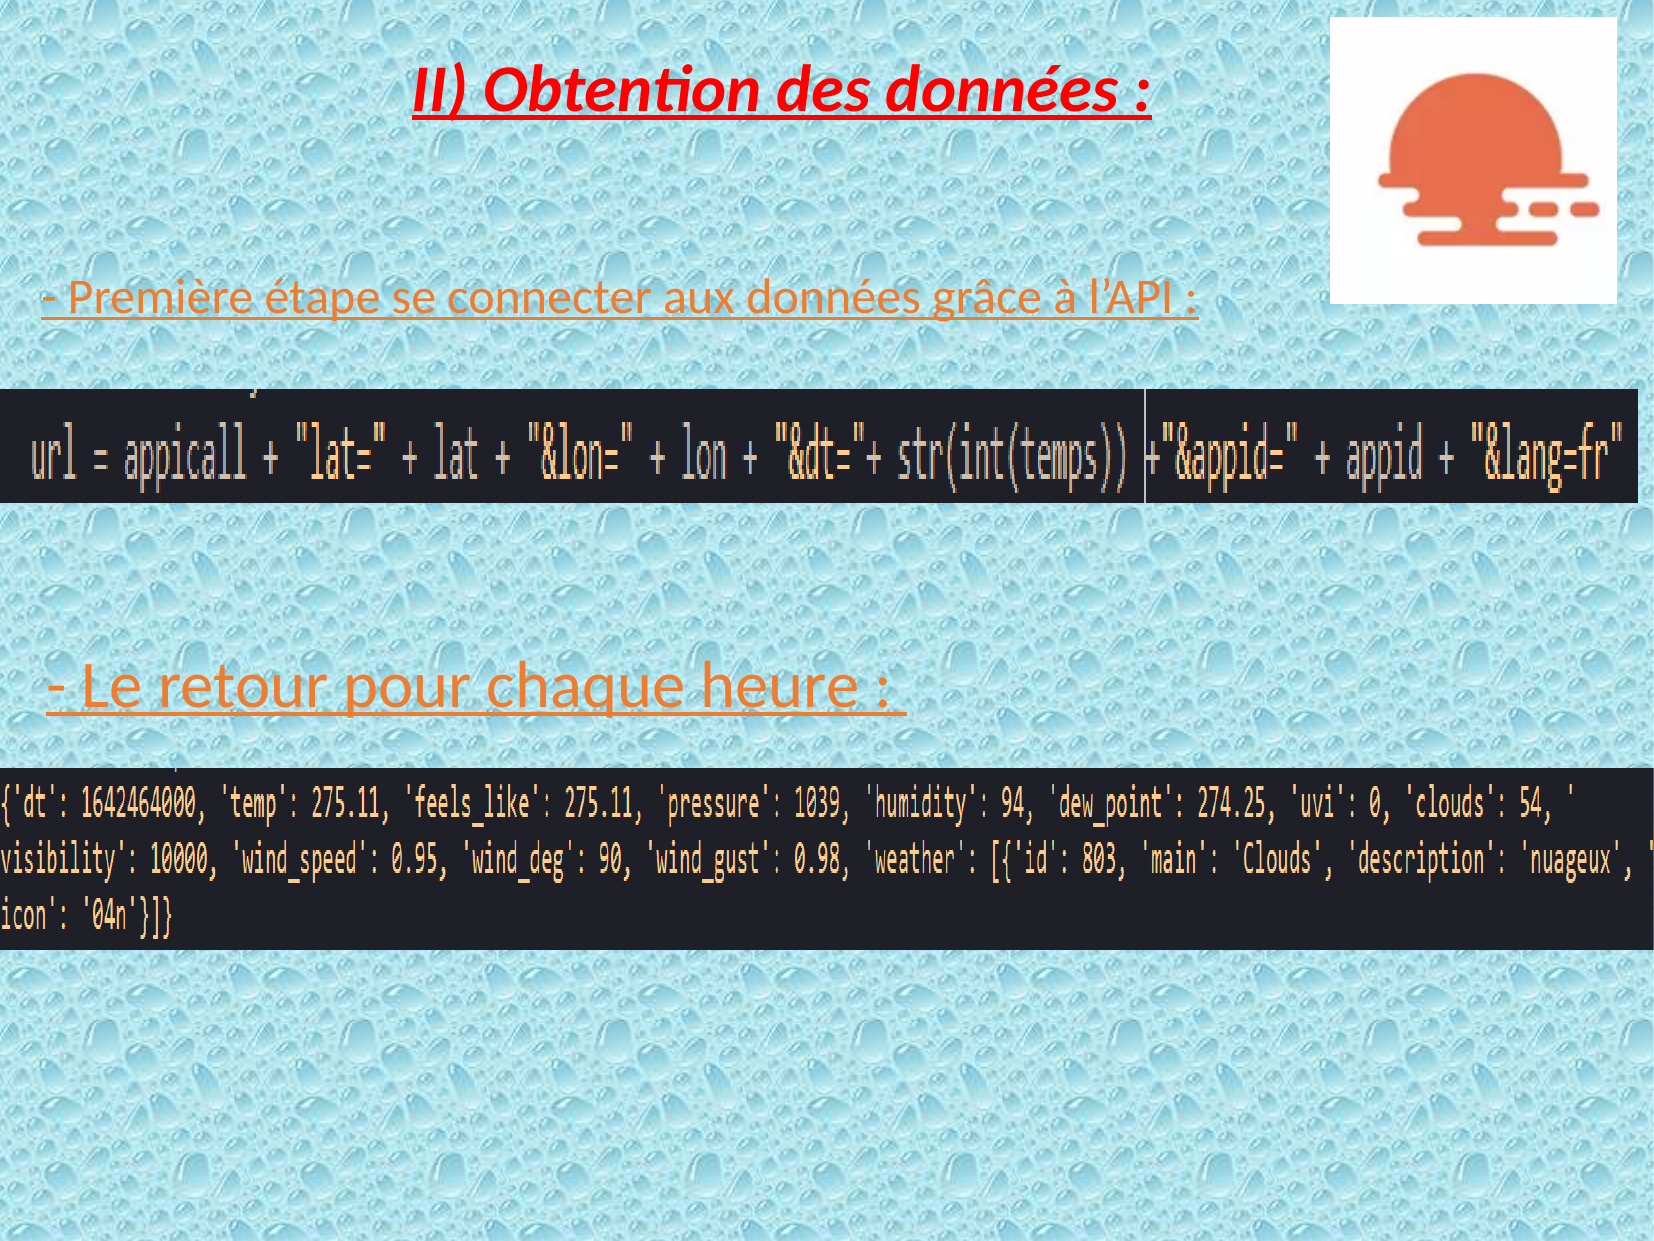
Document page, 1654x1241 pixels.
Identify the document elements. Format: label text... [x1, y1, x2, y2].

text_box - Le retour pour chaque heure : [31, 633, 1072, 729]
picture [0, 0, 1654, 1241]
text_box II) Obtention des données : [397, 37, 1330, 132]
text_box - Première étape se connecter aux données grâce à l’API : [26, 255, 1225, 331]
